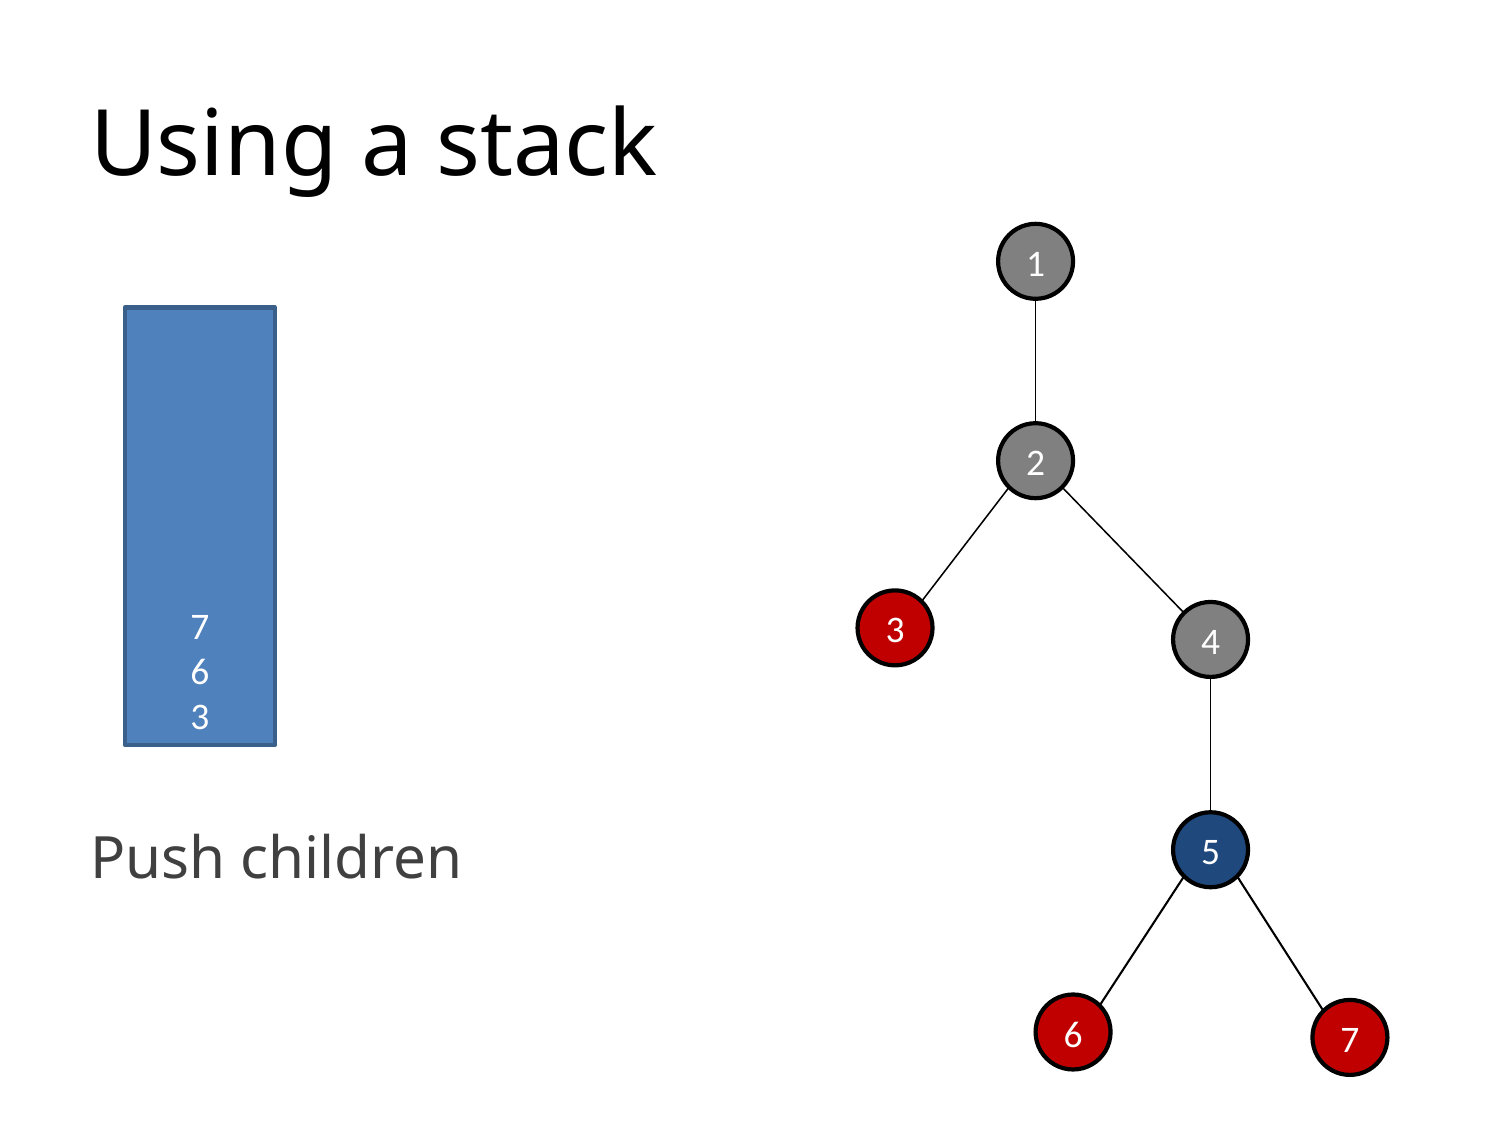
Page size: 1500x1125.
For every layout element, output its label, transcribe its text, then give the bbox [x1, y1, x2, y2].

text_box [921, 486, 1010, 602]
text_box 7 [1310, 997, 1390, 1078]
text_box 7 6 3 [123, 305, 277, 747]
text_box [1099, 876, 1185, 1006]
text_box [1061, 486, 1185, 614]
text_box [1236, 875, 1324, 1012]
text_box 1 [995, 221, 1076, 301]
text_box 2 [995, 421, 1076, 501]
text_box 3 [855, 588, 935, 668]
text_box 4 [1170, 599, 1251, 680]
title Using a stack [75, 45, 1425, 233]
text_box 6 [1033, 992, 1113, 1072]
text_box 5 [1170, 810, 1251, 890]
list Push children [75, 812, 813, 1038]
